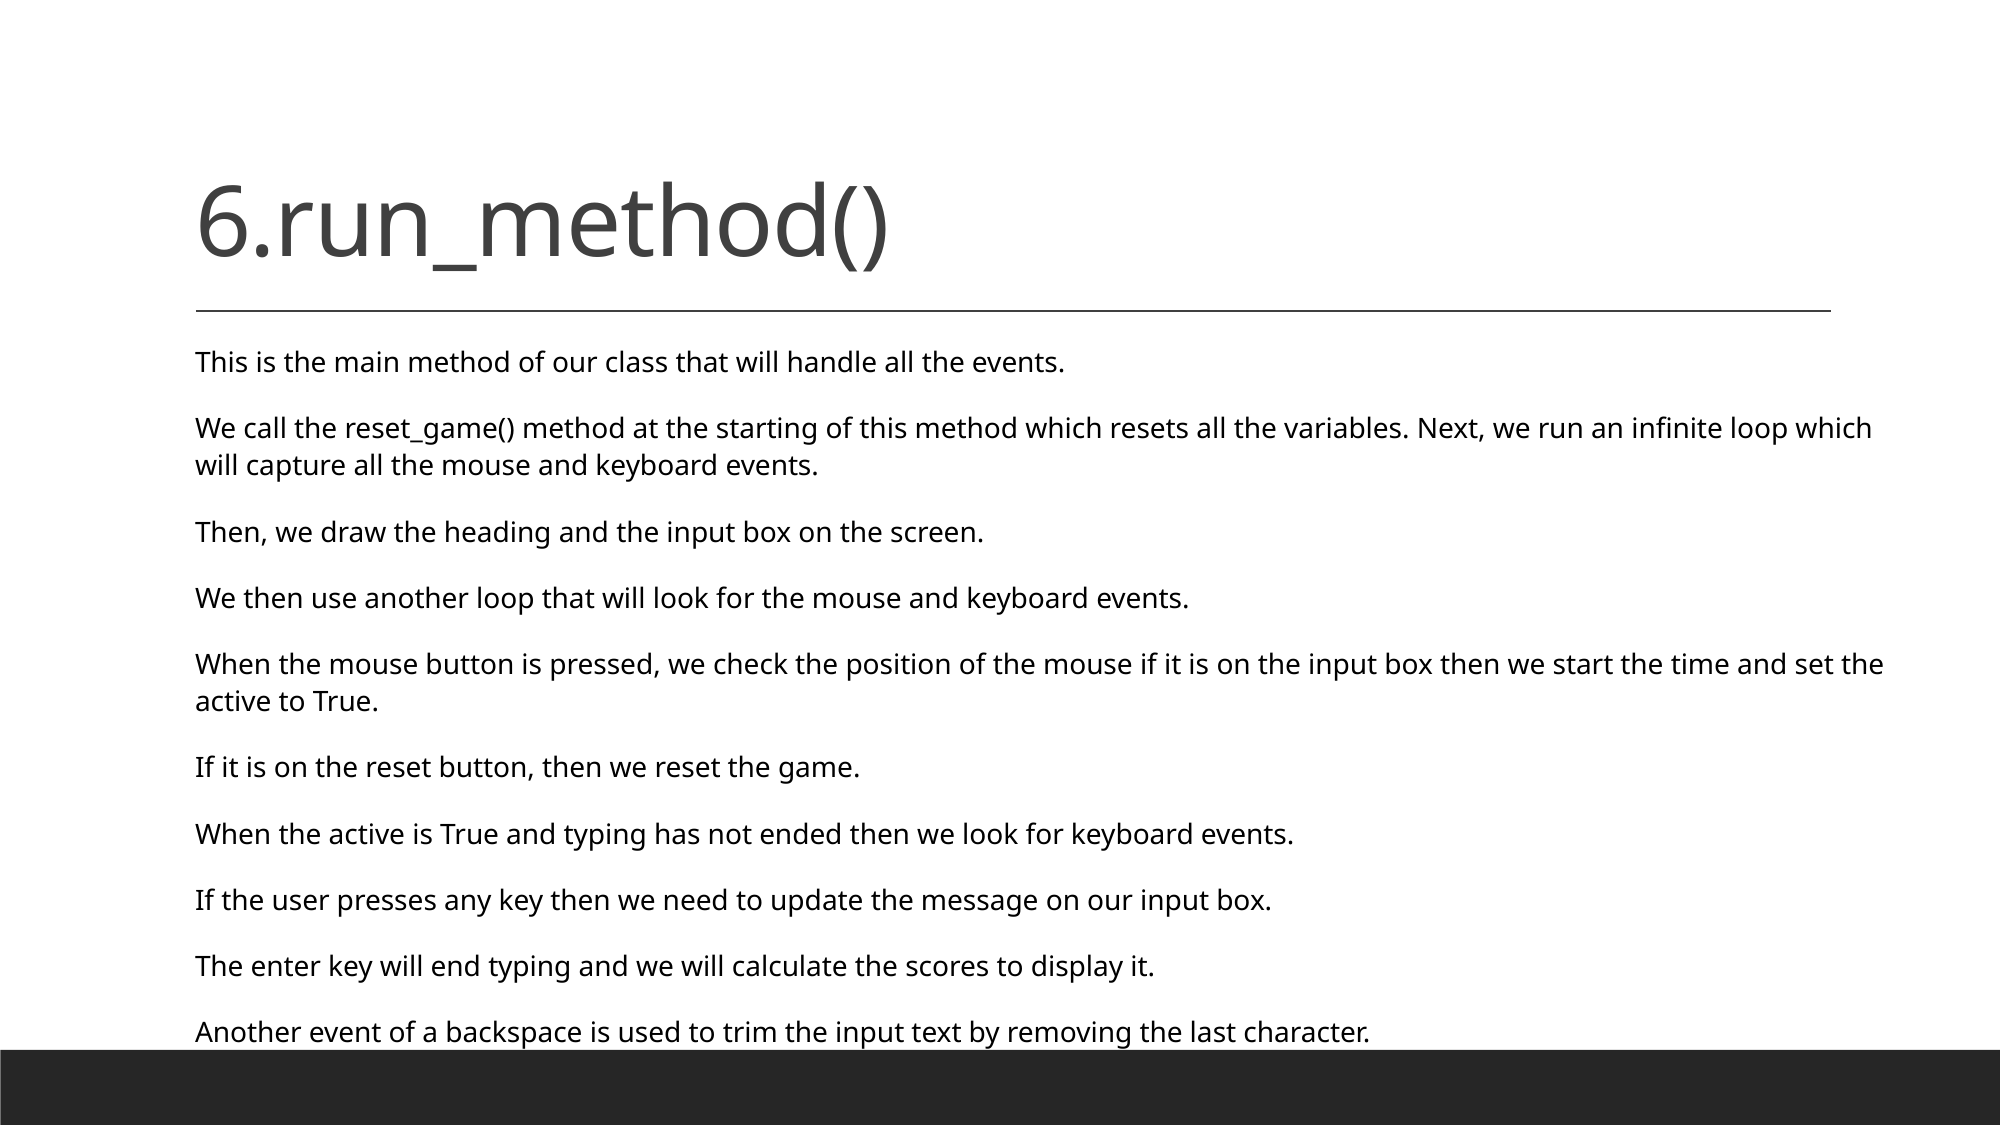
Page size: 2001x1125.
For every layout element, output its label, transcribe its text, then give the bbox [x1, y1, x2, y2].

list This is the main method of our class that will handle all the events. We call the reset_game() method at the starting of this method which resets all the variables. Next, we run an infinite loop which will capture all the mouse and keyboard events. Then, we draw the heading and the input box on the screen. We then use another loop that will look for the mouse and keyboard events. When the mouse button is pressed, we check the position of the mouse if it is on the input box then we start the time and set the active to True. If it is on the reset button, then we reset the game. When the active is True and typing has not ended then we look for keyboard events. If the user presses any key then we need to update the message on our input box. The enter key will end typing and we will calculate the scores to display it. Another event of a backspace is used to trim the input text by removing the last character. [180, 333, 1900, 1010]
title 6.run_method() [180, 47, 1830, 285]
